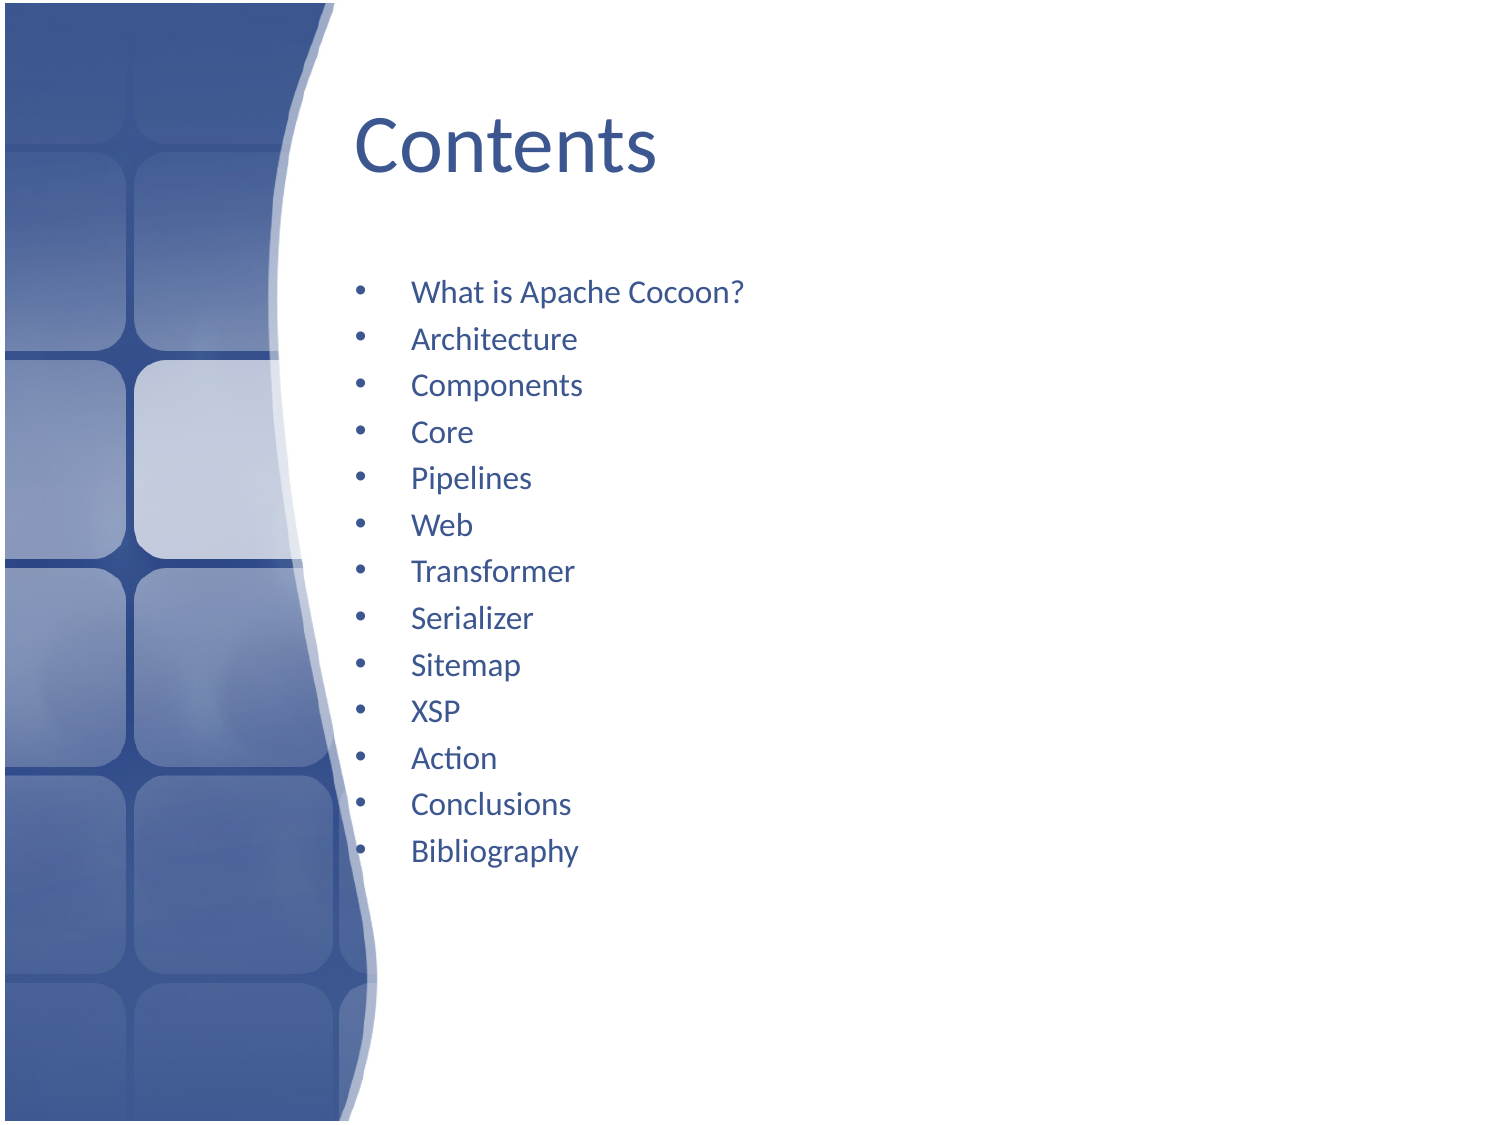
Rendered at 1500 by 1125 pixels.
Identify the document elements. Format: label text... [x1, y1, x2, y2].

title Contents [339, 44, 1426, 233]
picture [0, 0, 1500, 1125]
list What is Apache Cocoon? Architecture Components Core Pipelines Web Transformer Serializer Sitemap XSP Action Conclusions Bibliography [339, 262, 1426, 1088]
